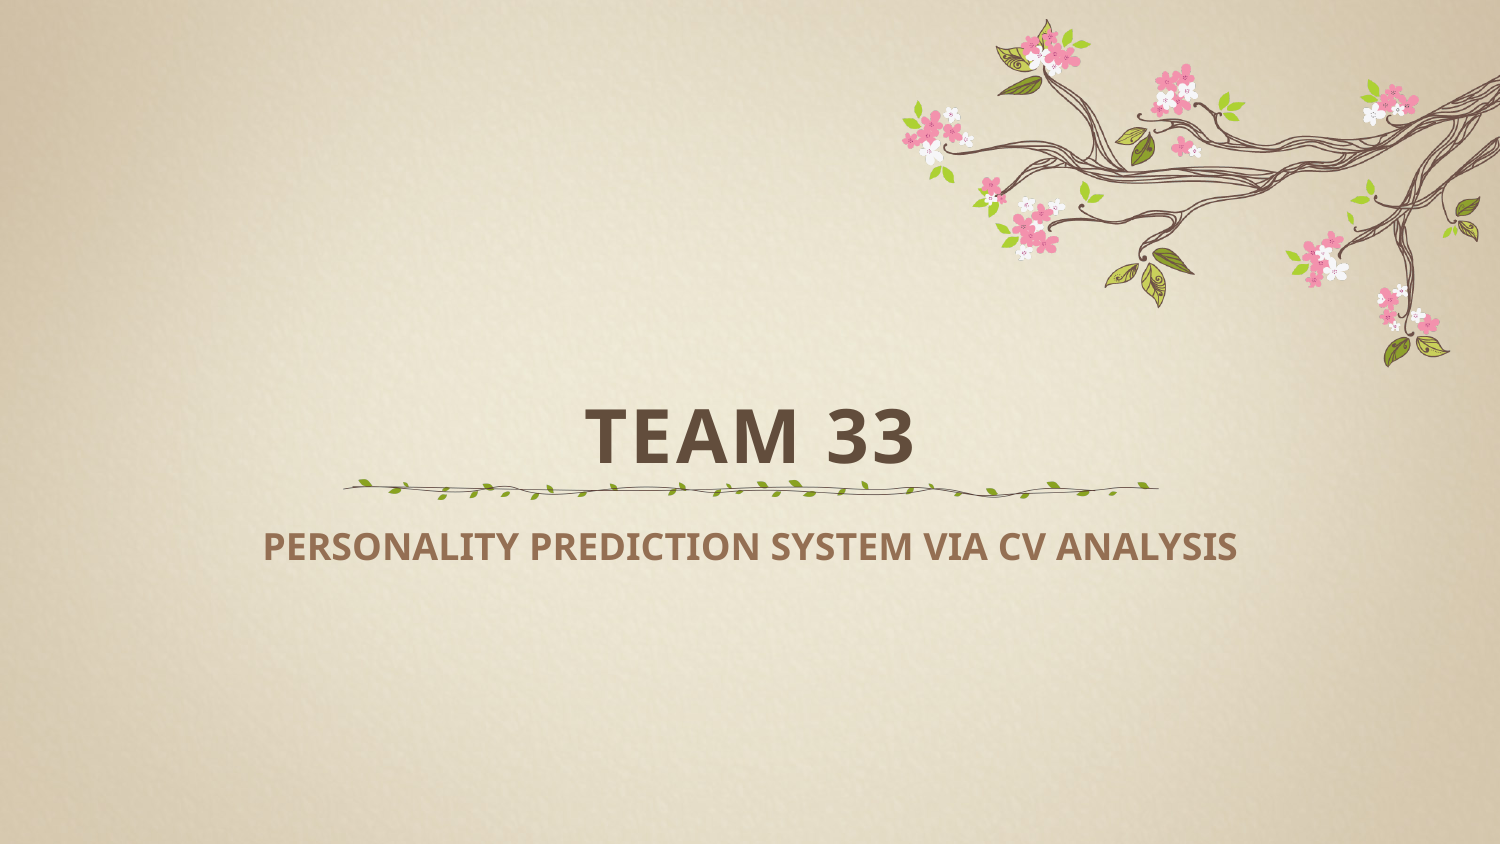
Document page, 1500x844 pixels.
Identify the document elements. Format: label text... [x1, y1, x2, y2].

text_box team 33 [146, 299, 1355, 486]
text_box Personality Prediction System via CV Analysis [146, 507, 1355, 577]
picture [0, 0, 1500, 844]
